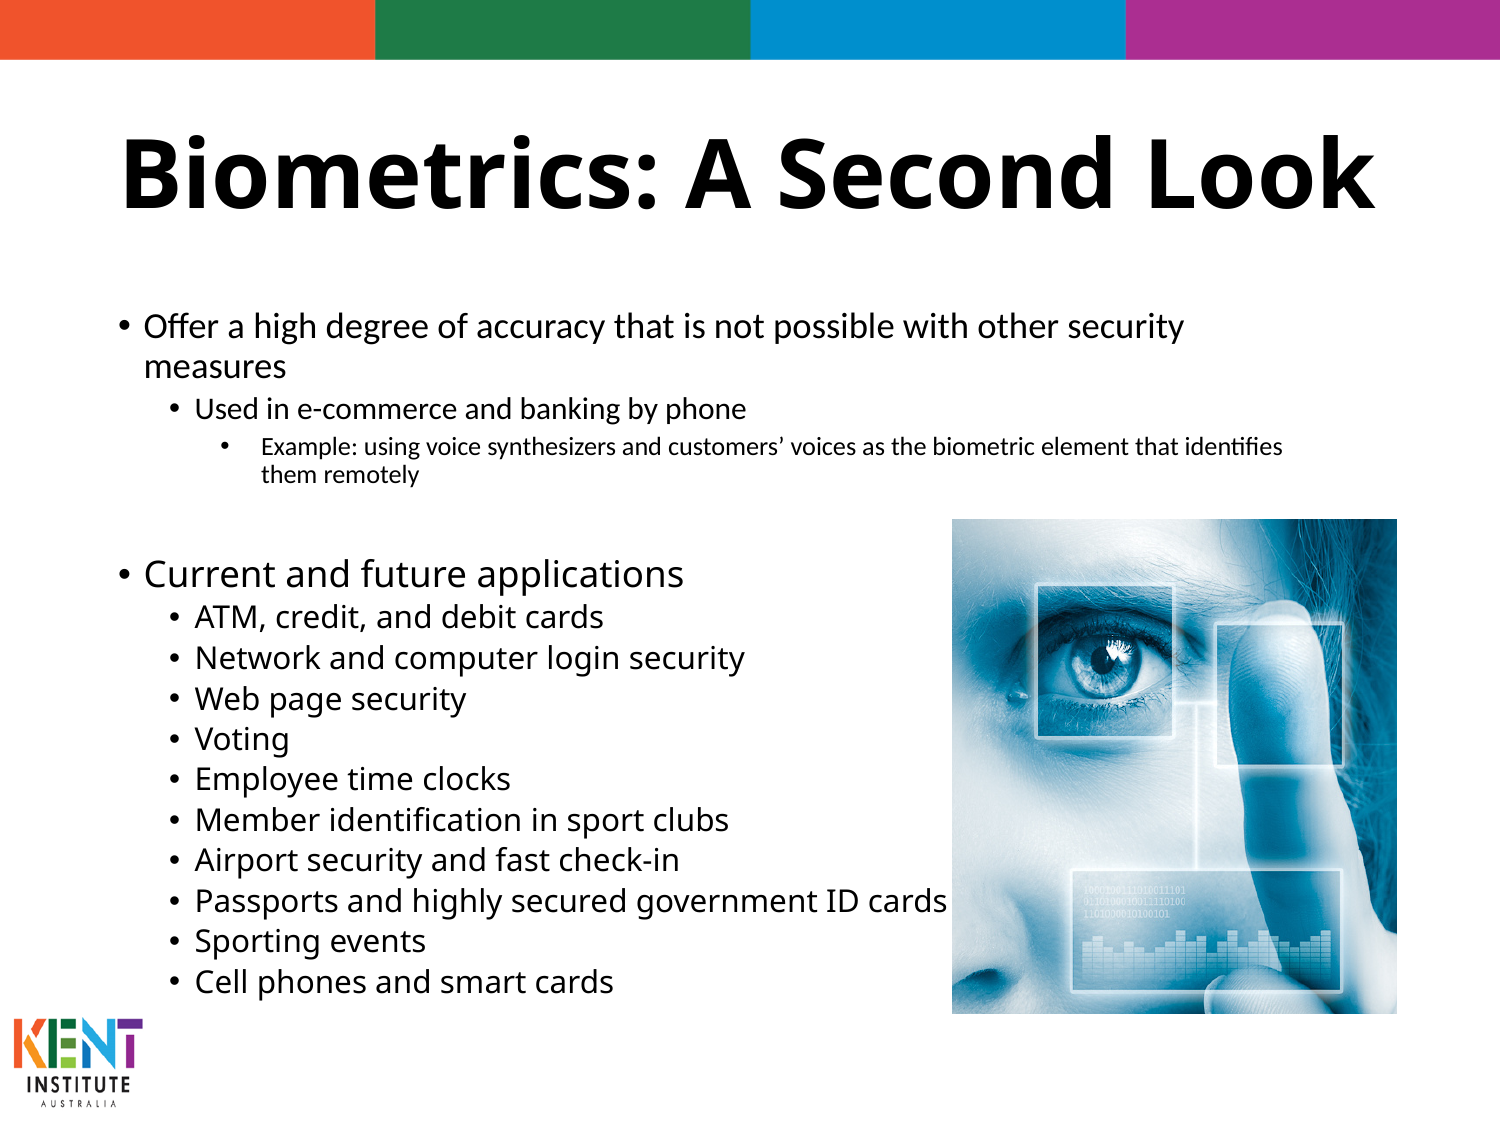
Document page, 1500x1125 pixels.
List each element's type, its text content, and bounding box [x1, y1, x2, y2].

picture [0, 0, 750, 60]
picture [0, 1000, 156, 1125]
title Biometrics: A Second Look [103, 68, 1397, 286]
picture [952, 519, 1397, 1014]
list Offer a high degree of accuracy that is not possible with other security measures Used in e-commerce and banking by phone Example: using voice synthesizers and customers’ voices as the biometric element that identifies them remotely Current and future applications ATM, credit, and debit cards Network and computer login security Web page security Voting Employee time clocks Member identification in sport clubs Airport security and fast check-in Passports and highly secured government ID cards Sporting events Cell phones and smart cards [103, 299, 1314, 1014]
picture [1126, 0, 1500, 60]
